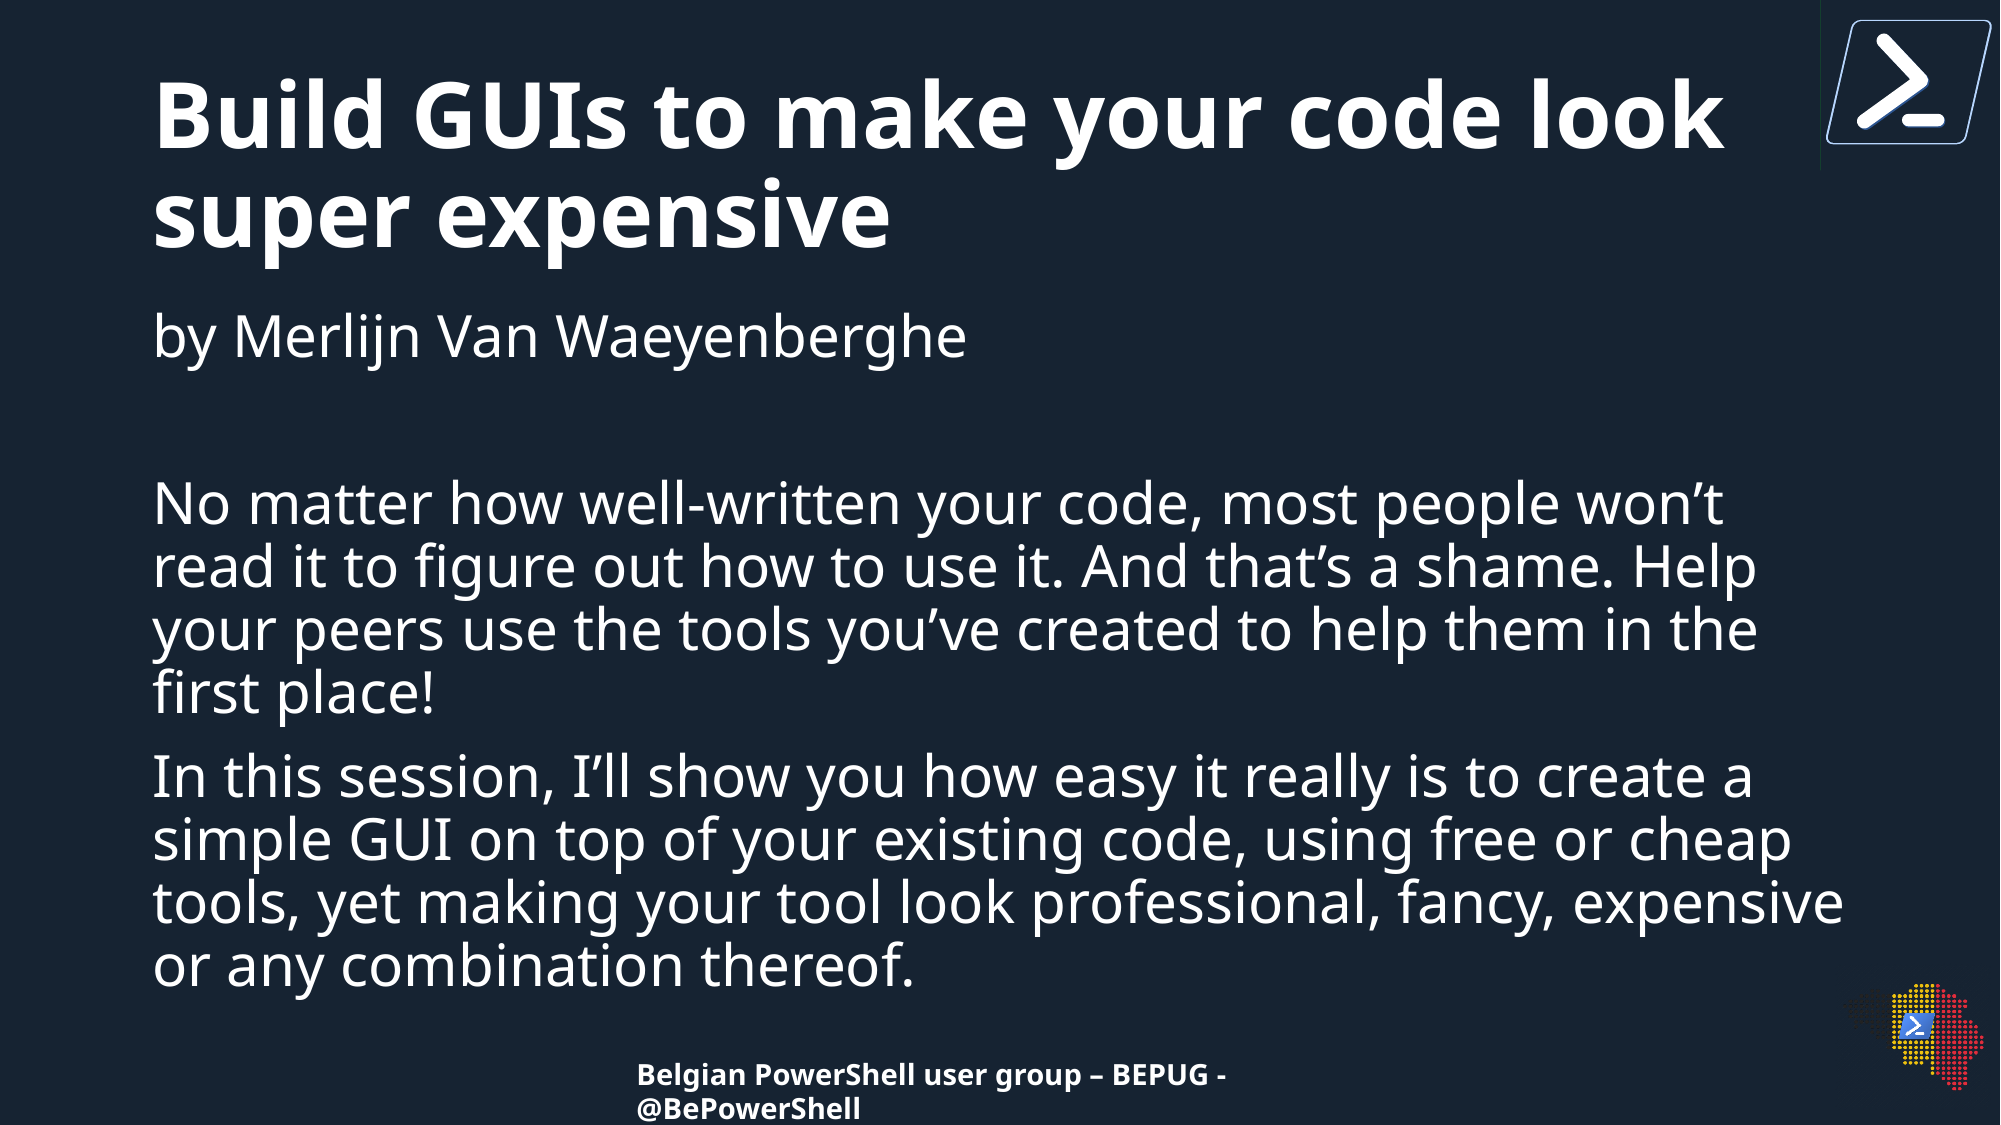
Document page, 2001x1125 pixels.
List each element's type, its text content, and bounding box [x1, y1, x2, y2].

picture [1835, 963, 1991, 1110]
title Build GUIs to make your code look super expensive [137, 59, 1863, 278]
list by Merlijn Van Waeyenberghe No matter how well-written your code, most people won’t read it to figure out how to use it. And that’s a shame. Help your peers use the tools you’ve created to help them in the first place! In this session, I’ll show you how easy it really is to create a simple GUI on top of your existing code, using free or cheap tools, yet making your tool look professional, fancy, expensive or any combination thereof. [137, 299, 1863, 1014]
